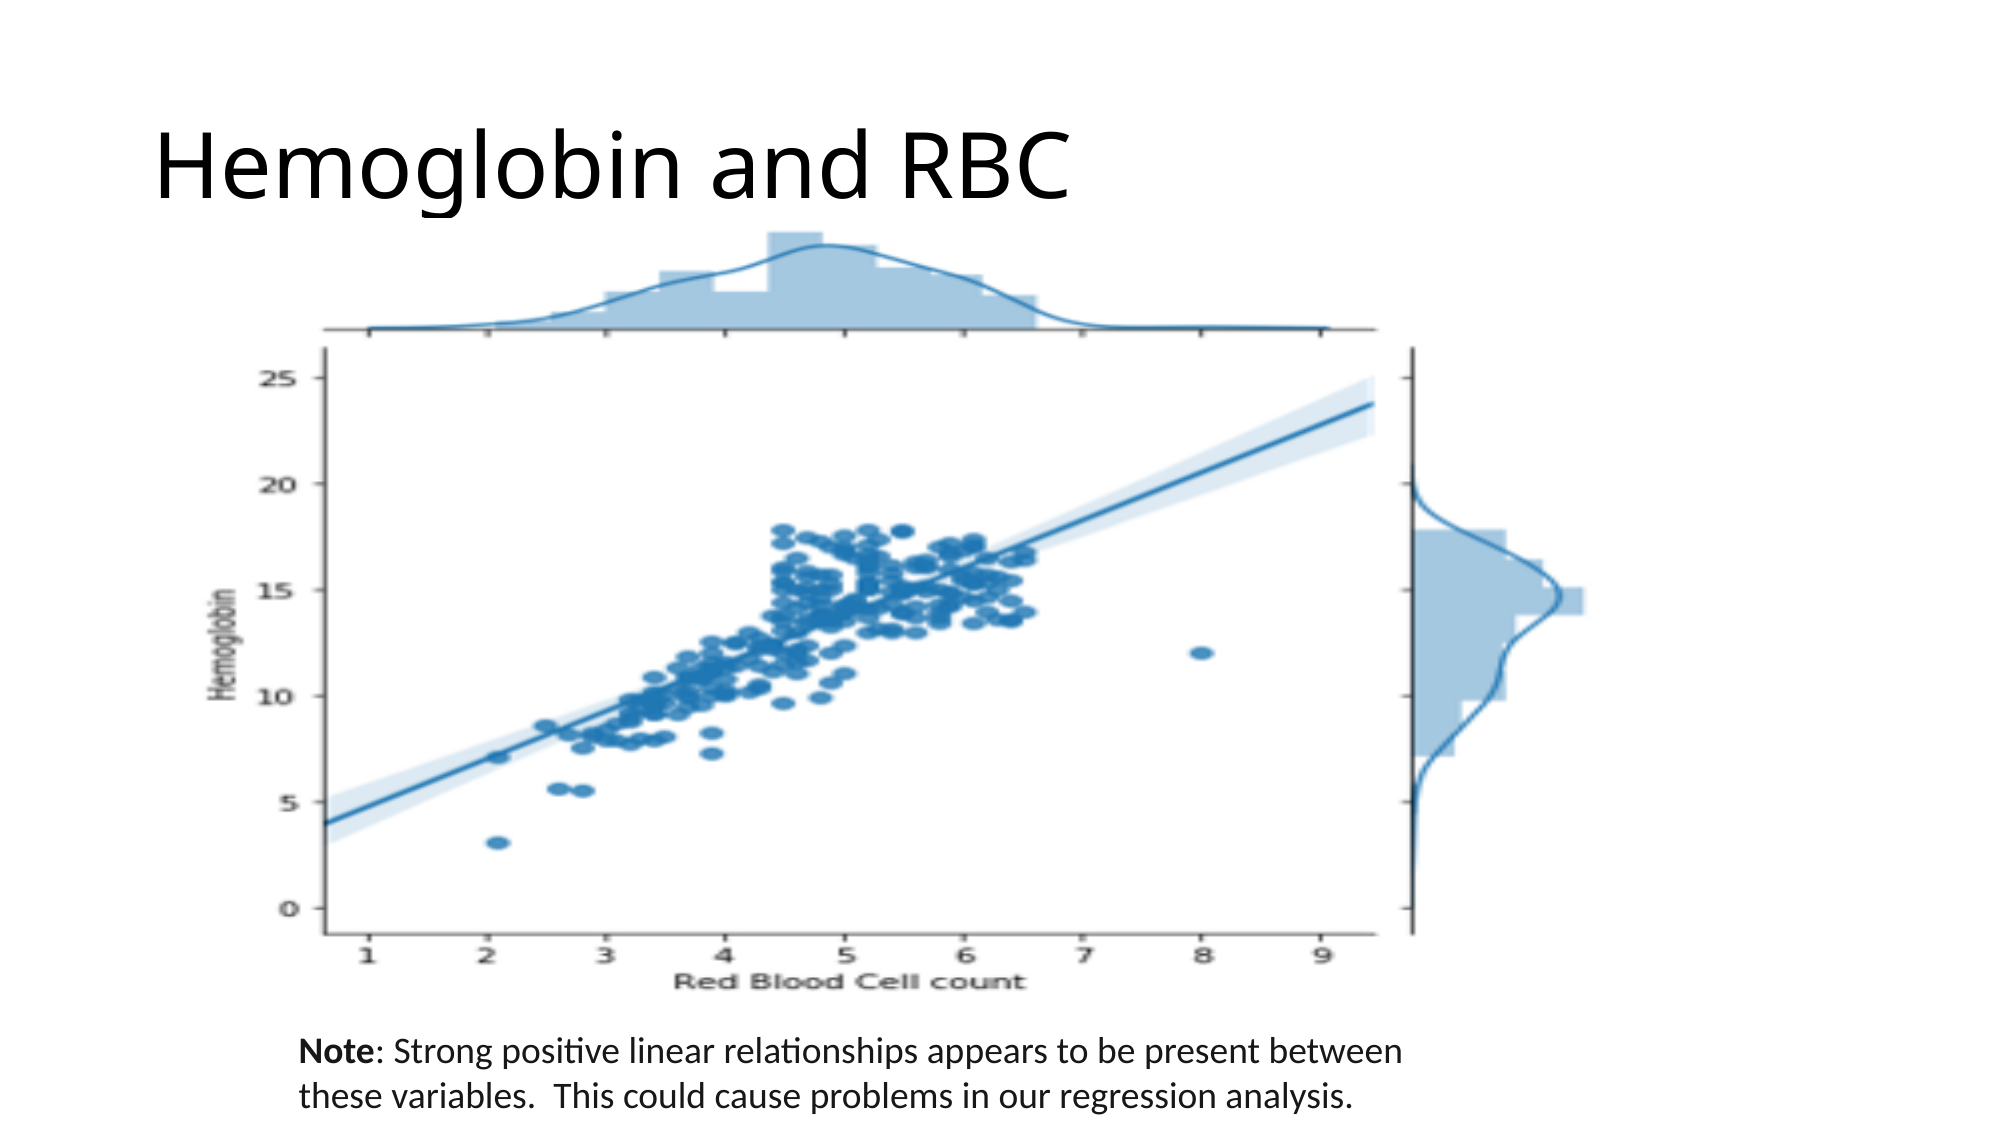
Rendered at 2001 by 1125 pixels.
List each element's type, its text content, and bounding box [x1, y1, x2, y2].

text_box Note: Strong positive linear relationships appears to be present between these variables. This could cause problems in our regression analysis. [283, 1018, 1511, 1124]
title Hemoglobin and RBC [137, 59, 1863, 278]
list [73, 218, 1636, 1011]
